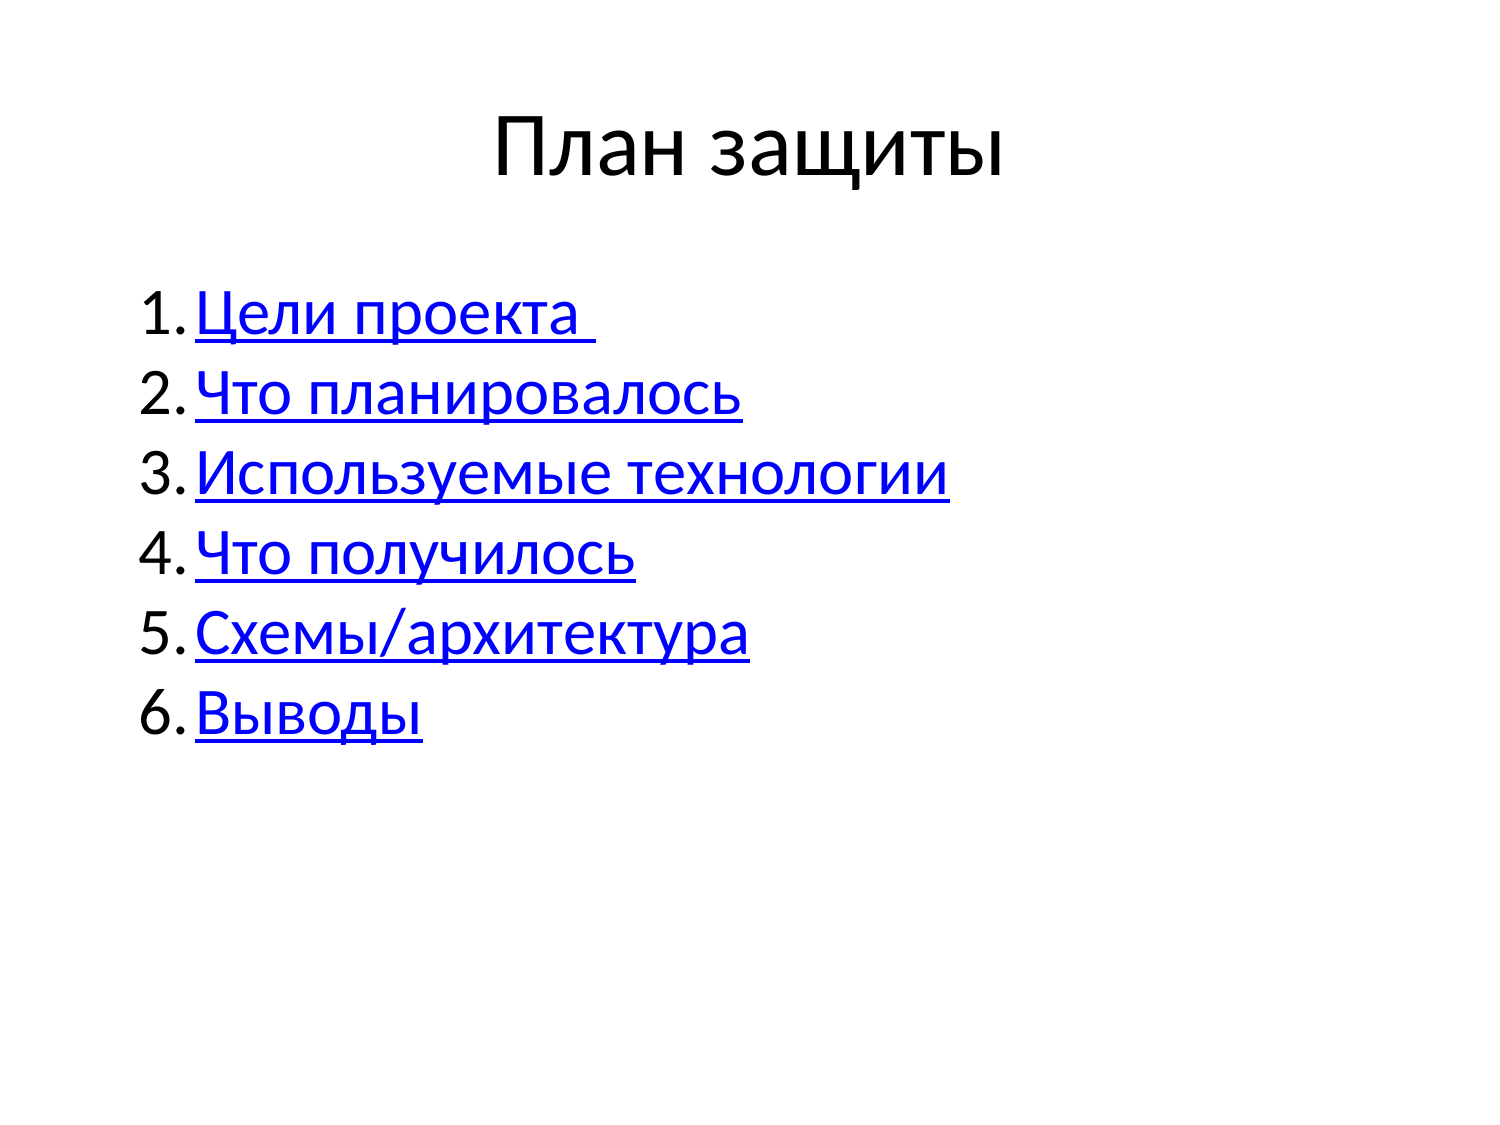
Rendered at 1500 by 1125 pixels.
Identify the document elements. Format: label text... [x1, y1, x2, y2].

text_box Цели проекта Что планировалось Используемые технологии Что получилось Схемы/архитектура Выводы [123, 260, 1341, 801]
title План защиты [75, 45, 1425, 233]
